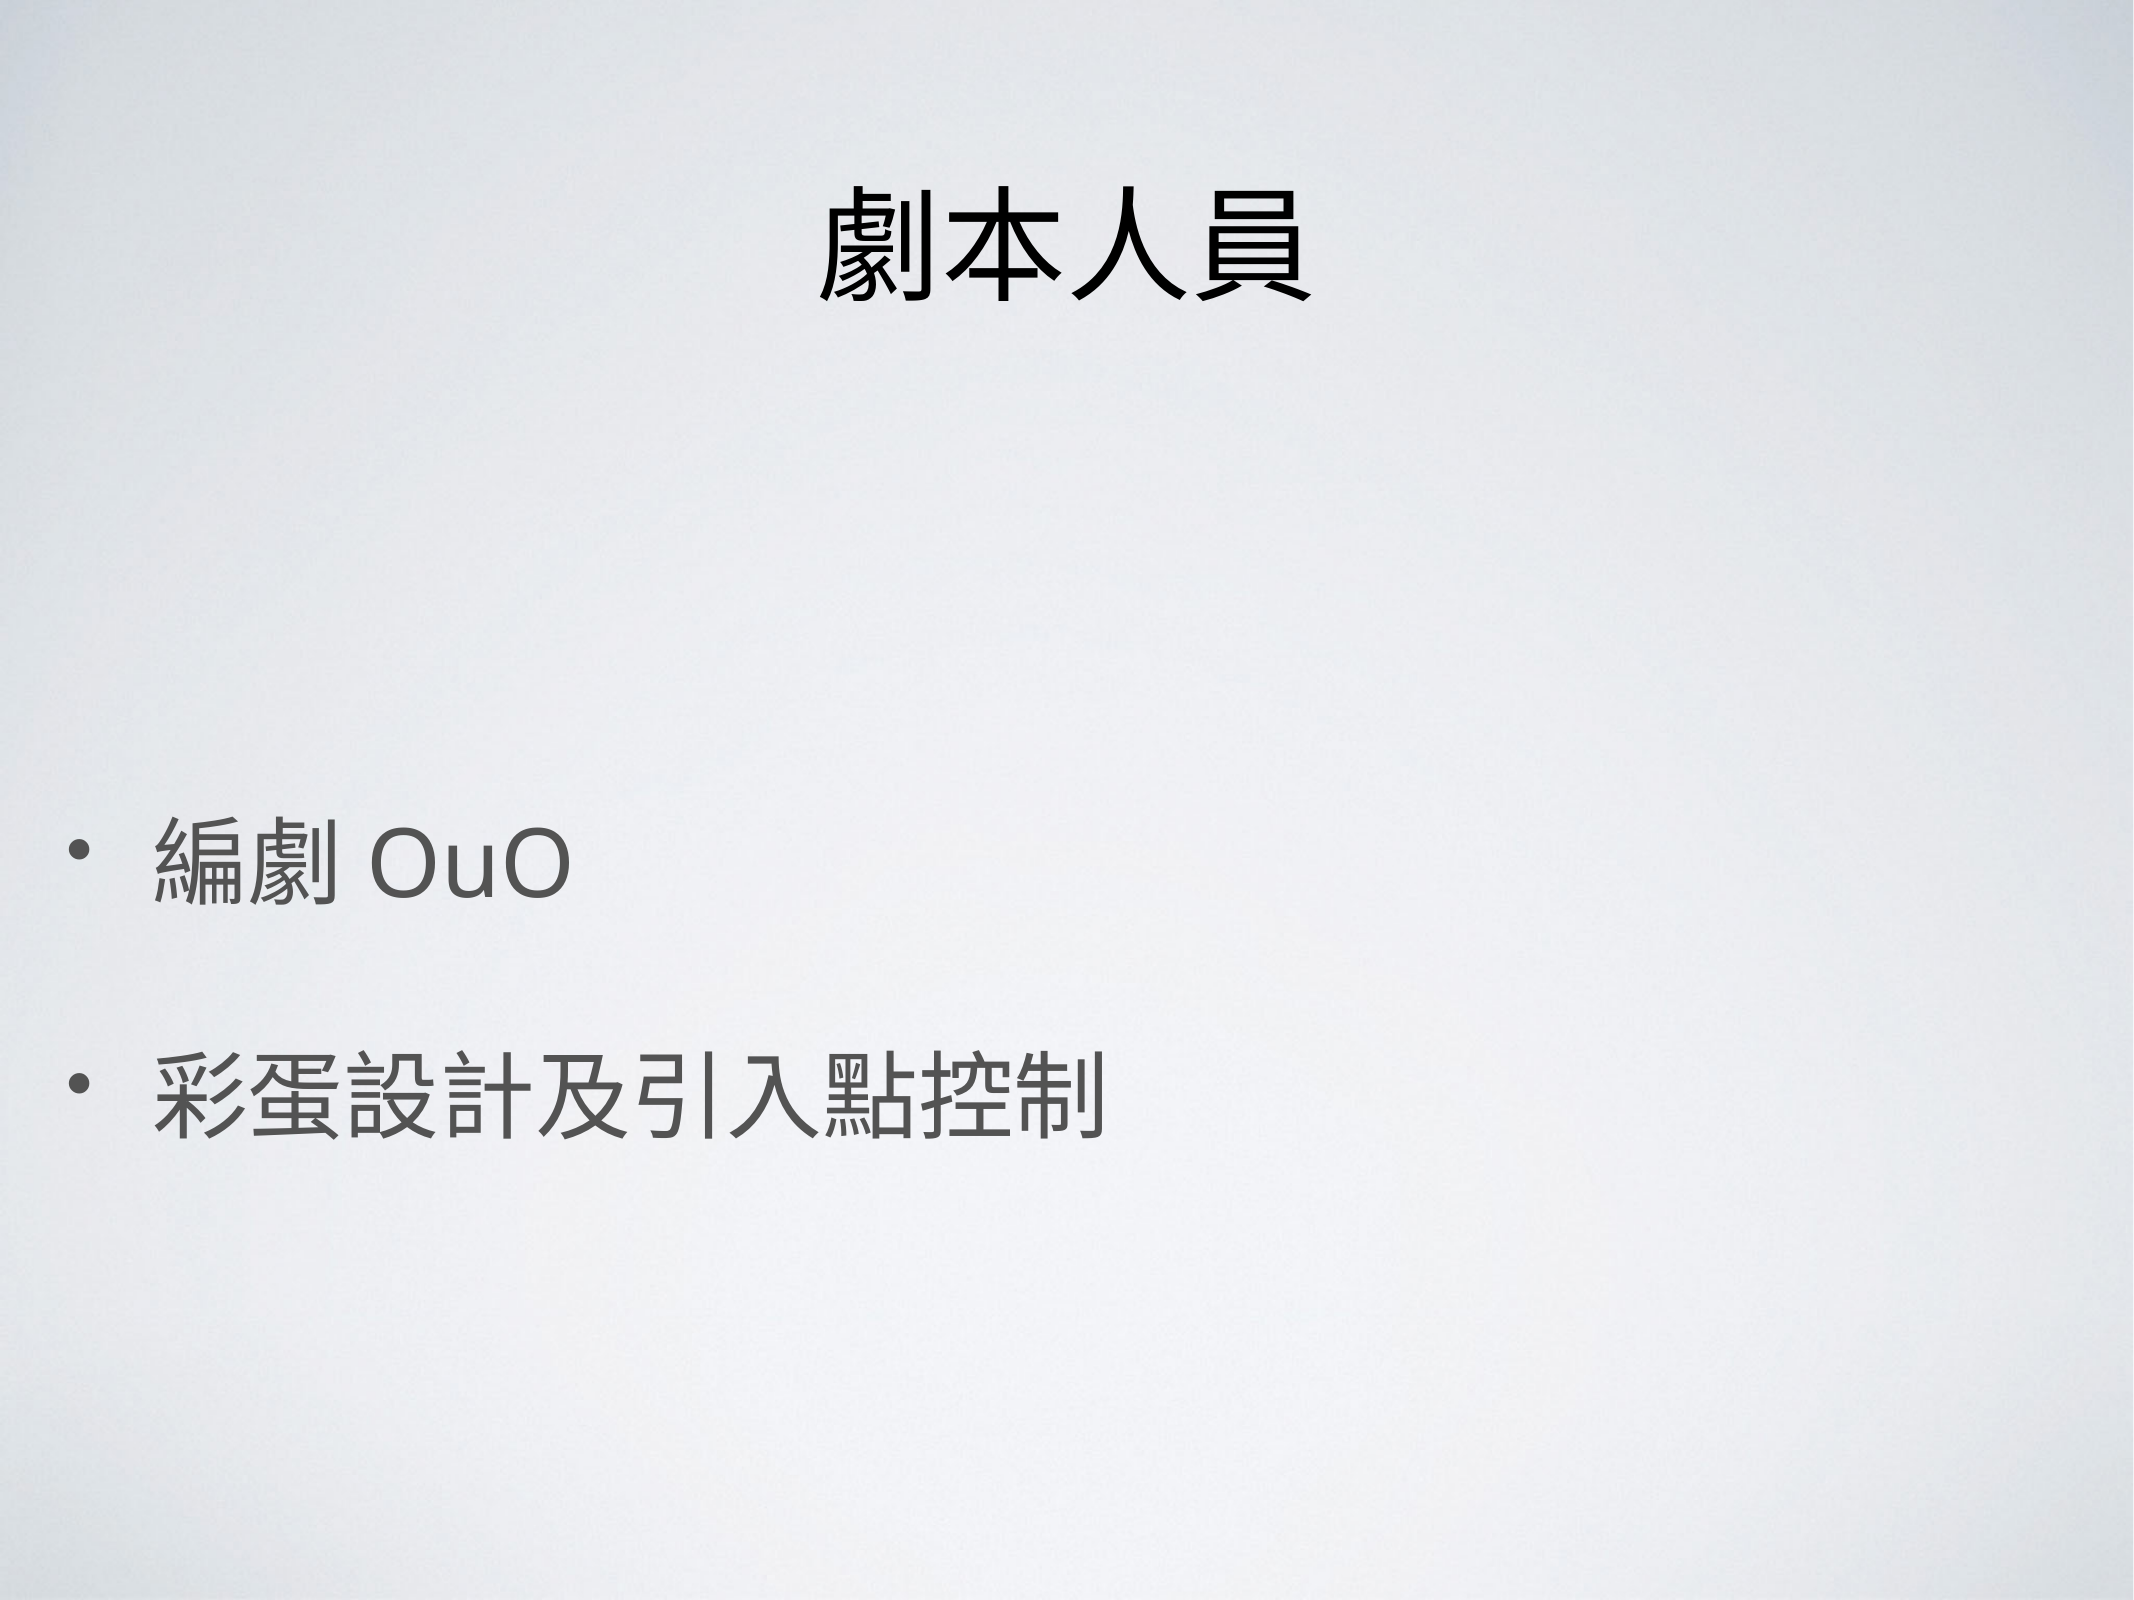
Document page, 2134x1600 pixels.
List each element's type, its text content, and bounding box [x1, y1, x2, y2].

list 編劇OuO 彩蛋設計及引入點控制 [57, 447, 2076, 1482]
title 劇本人員 [57, 41, 2076, 443]
picture [0, 0, 2134, 1600]
